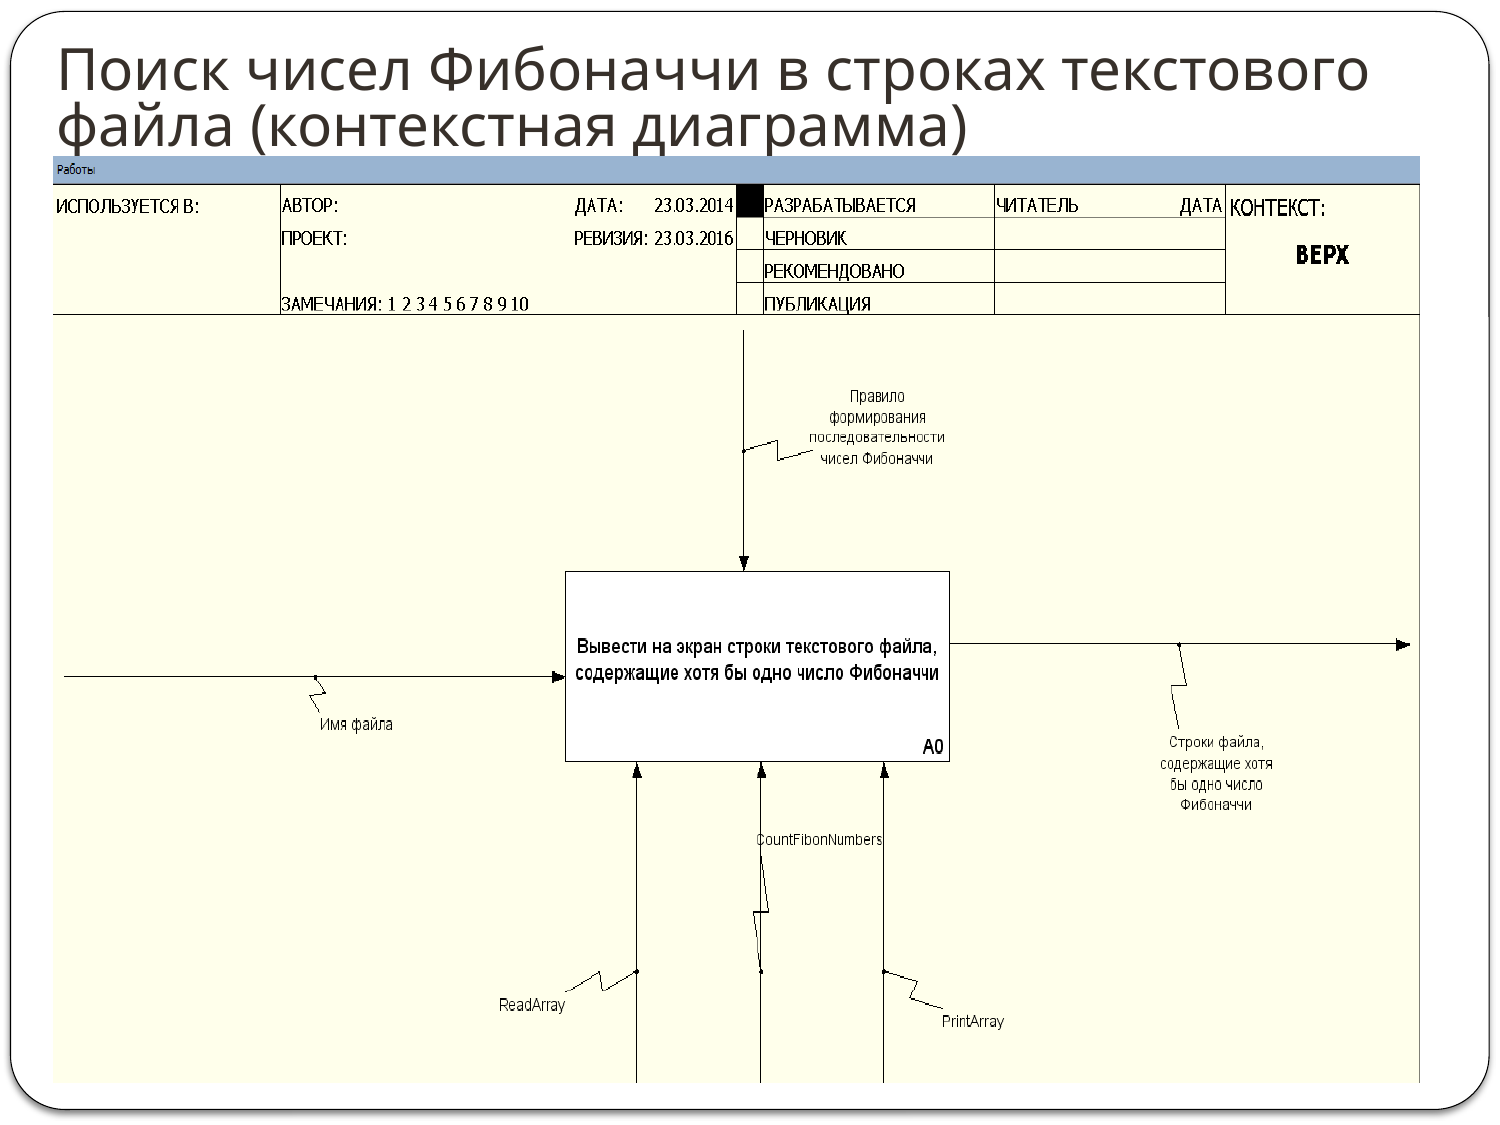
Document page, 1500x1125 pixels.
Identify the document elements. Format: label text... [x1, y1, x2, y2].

picture [52, 155, 1420, 1083]
title Поиск чисел Фибоначчи в строках текстового файла (контекстная диаграмма) [41, 30, 1435, 173]
